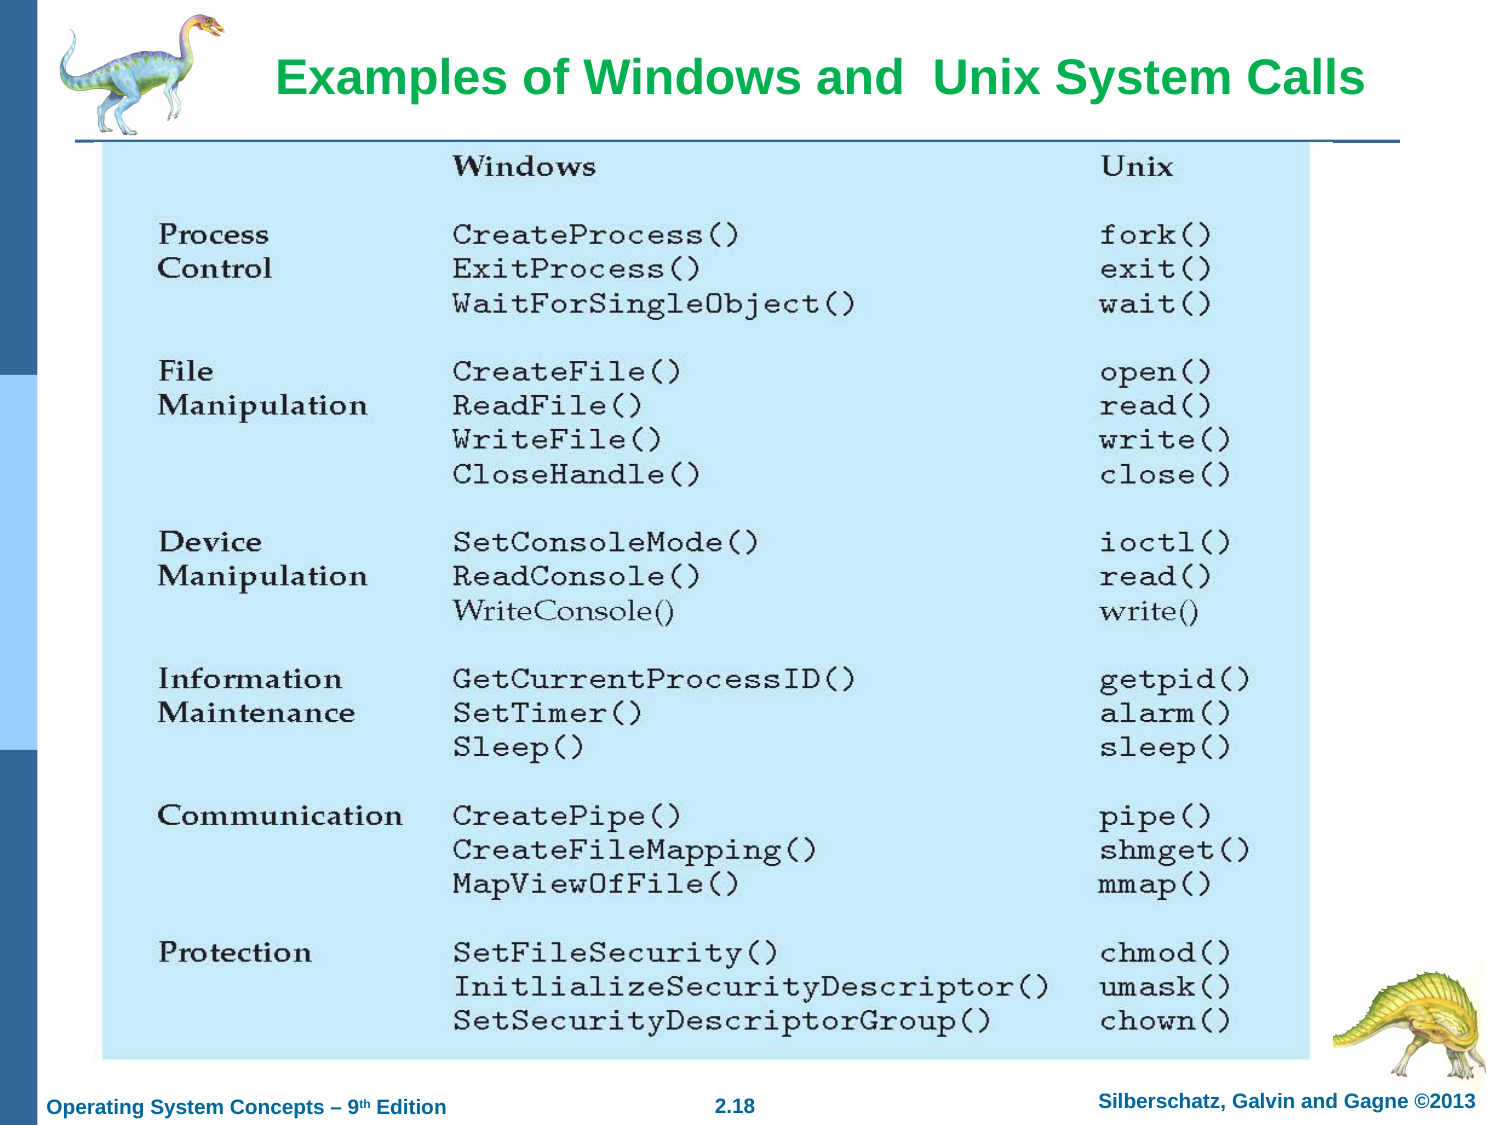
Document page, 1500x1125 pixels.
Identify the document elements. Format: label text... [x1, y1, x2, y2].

picture [46, 0, 1486, 1090]
title Examples of Windows and Unix System Calls [193, 17, 1449, 112]
